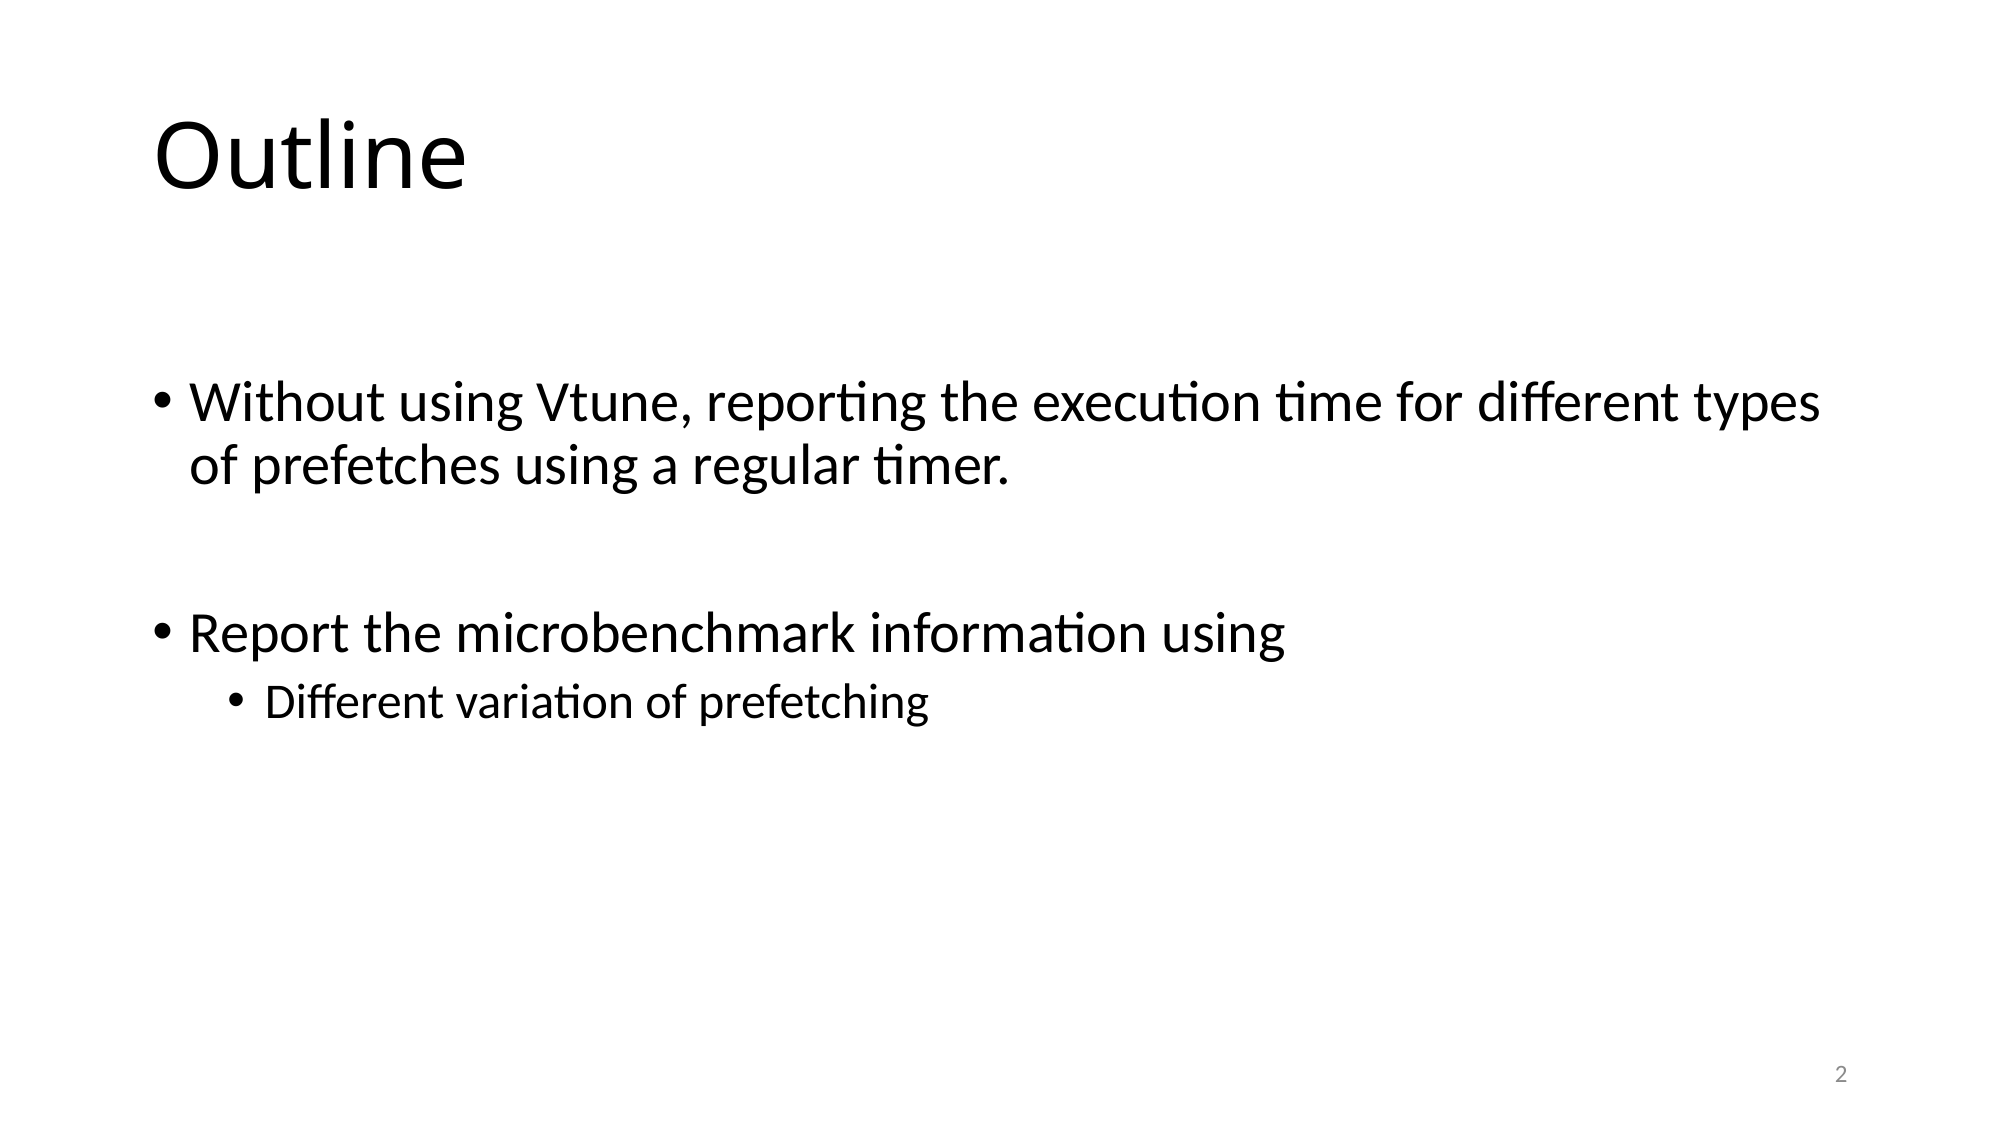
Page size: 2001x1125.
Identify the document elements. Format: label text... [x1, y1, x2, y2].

list Without using Vtune, reporting the execution time for different types of prefetches using a regular timer. Report the microbenchmark information using Different variation of prefetching [137, 283, 1863, 998]
slide_number 2 [1412, 1042, 1863, 1103]
title Outline [137, 50, 1863, 269]
